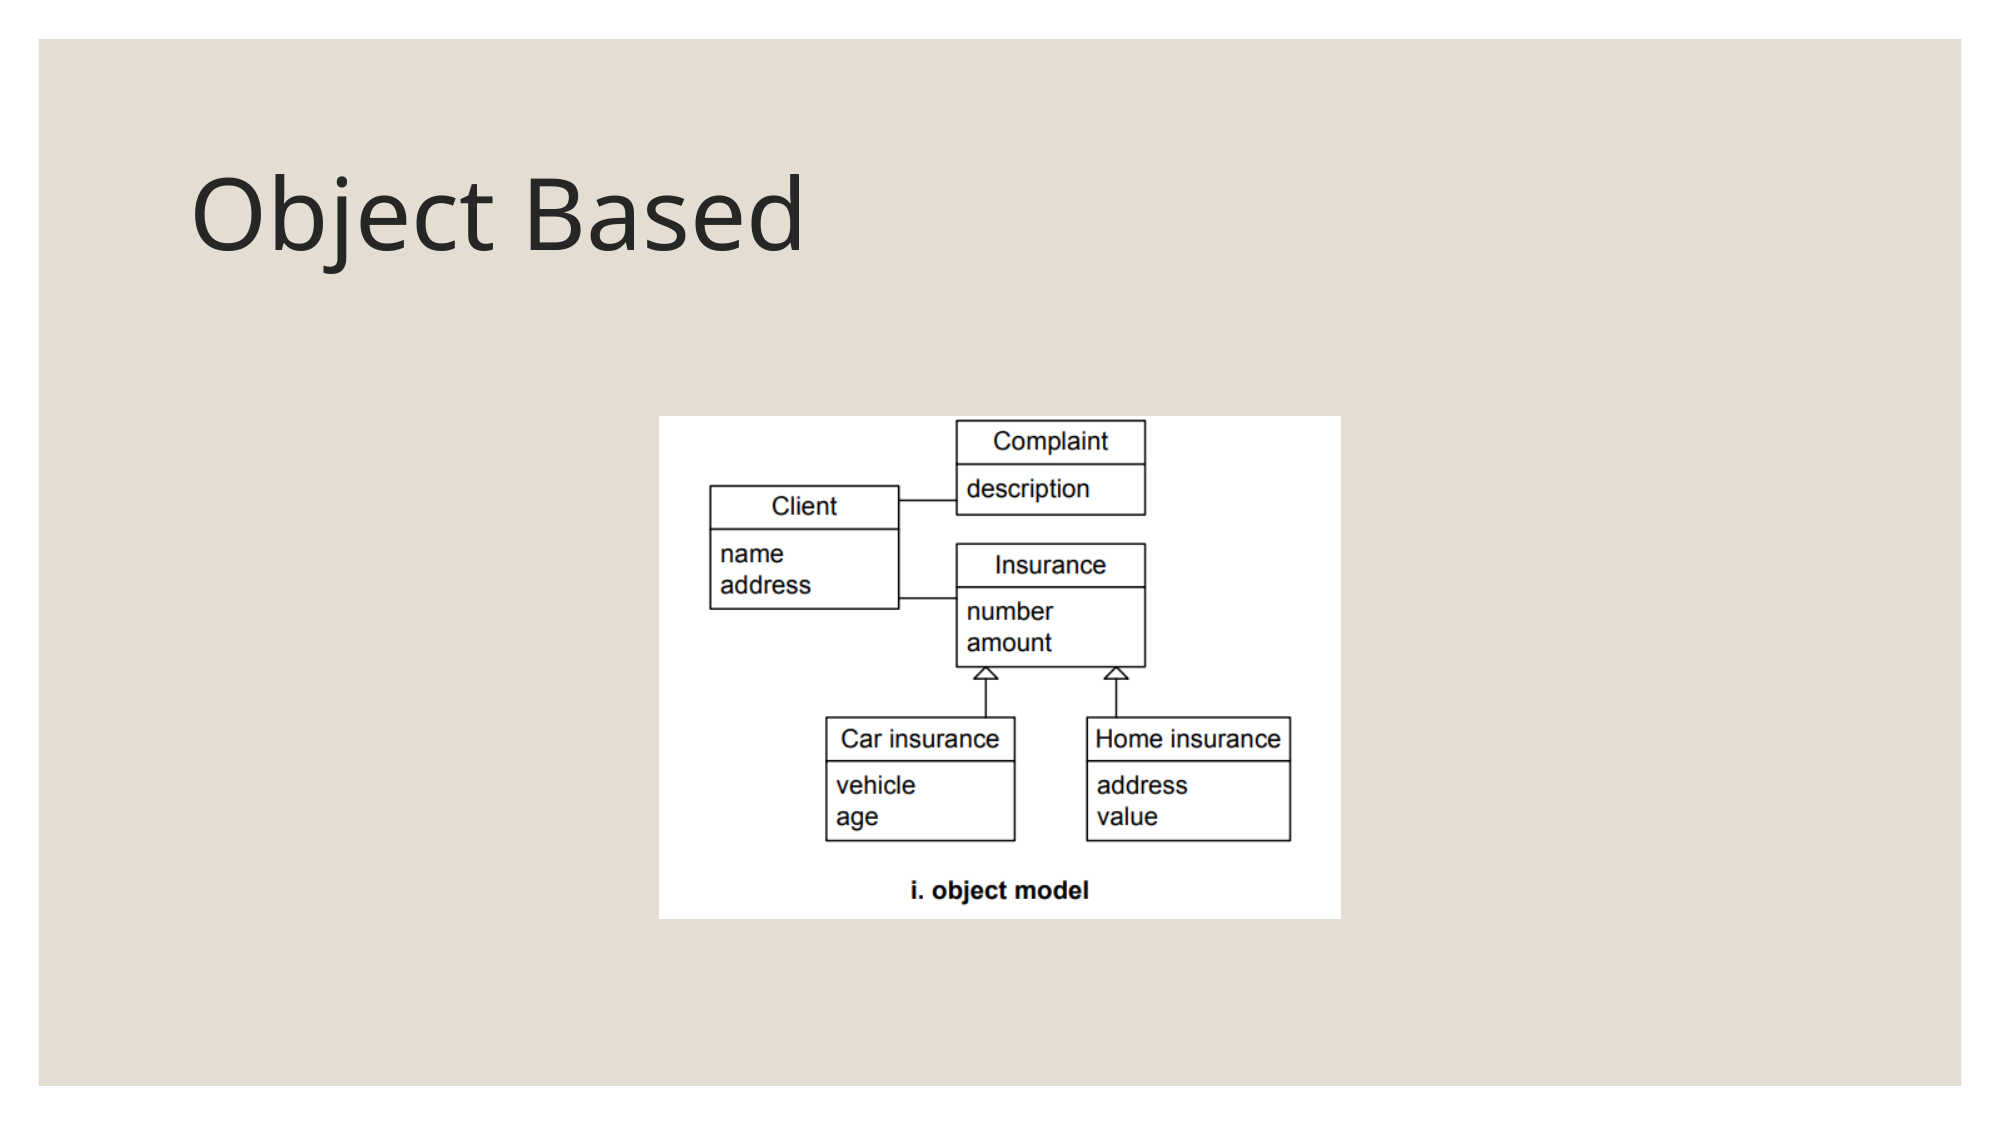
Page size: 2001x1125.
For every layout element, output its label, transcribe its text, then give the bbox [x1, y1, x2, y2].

title Object Based [174, 105, 1825, 331]
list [659, 416, 1341, 919]
